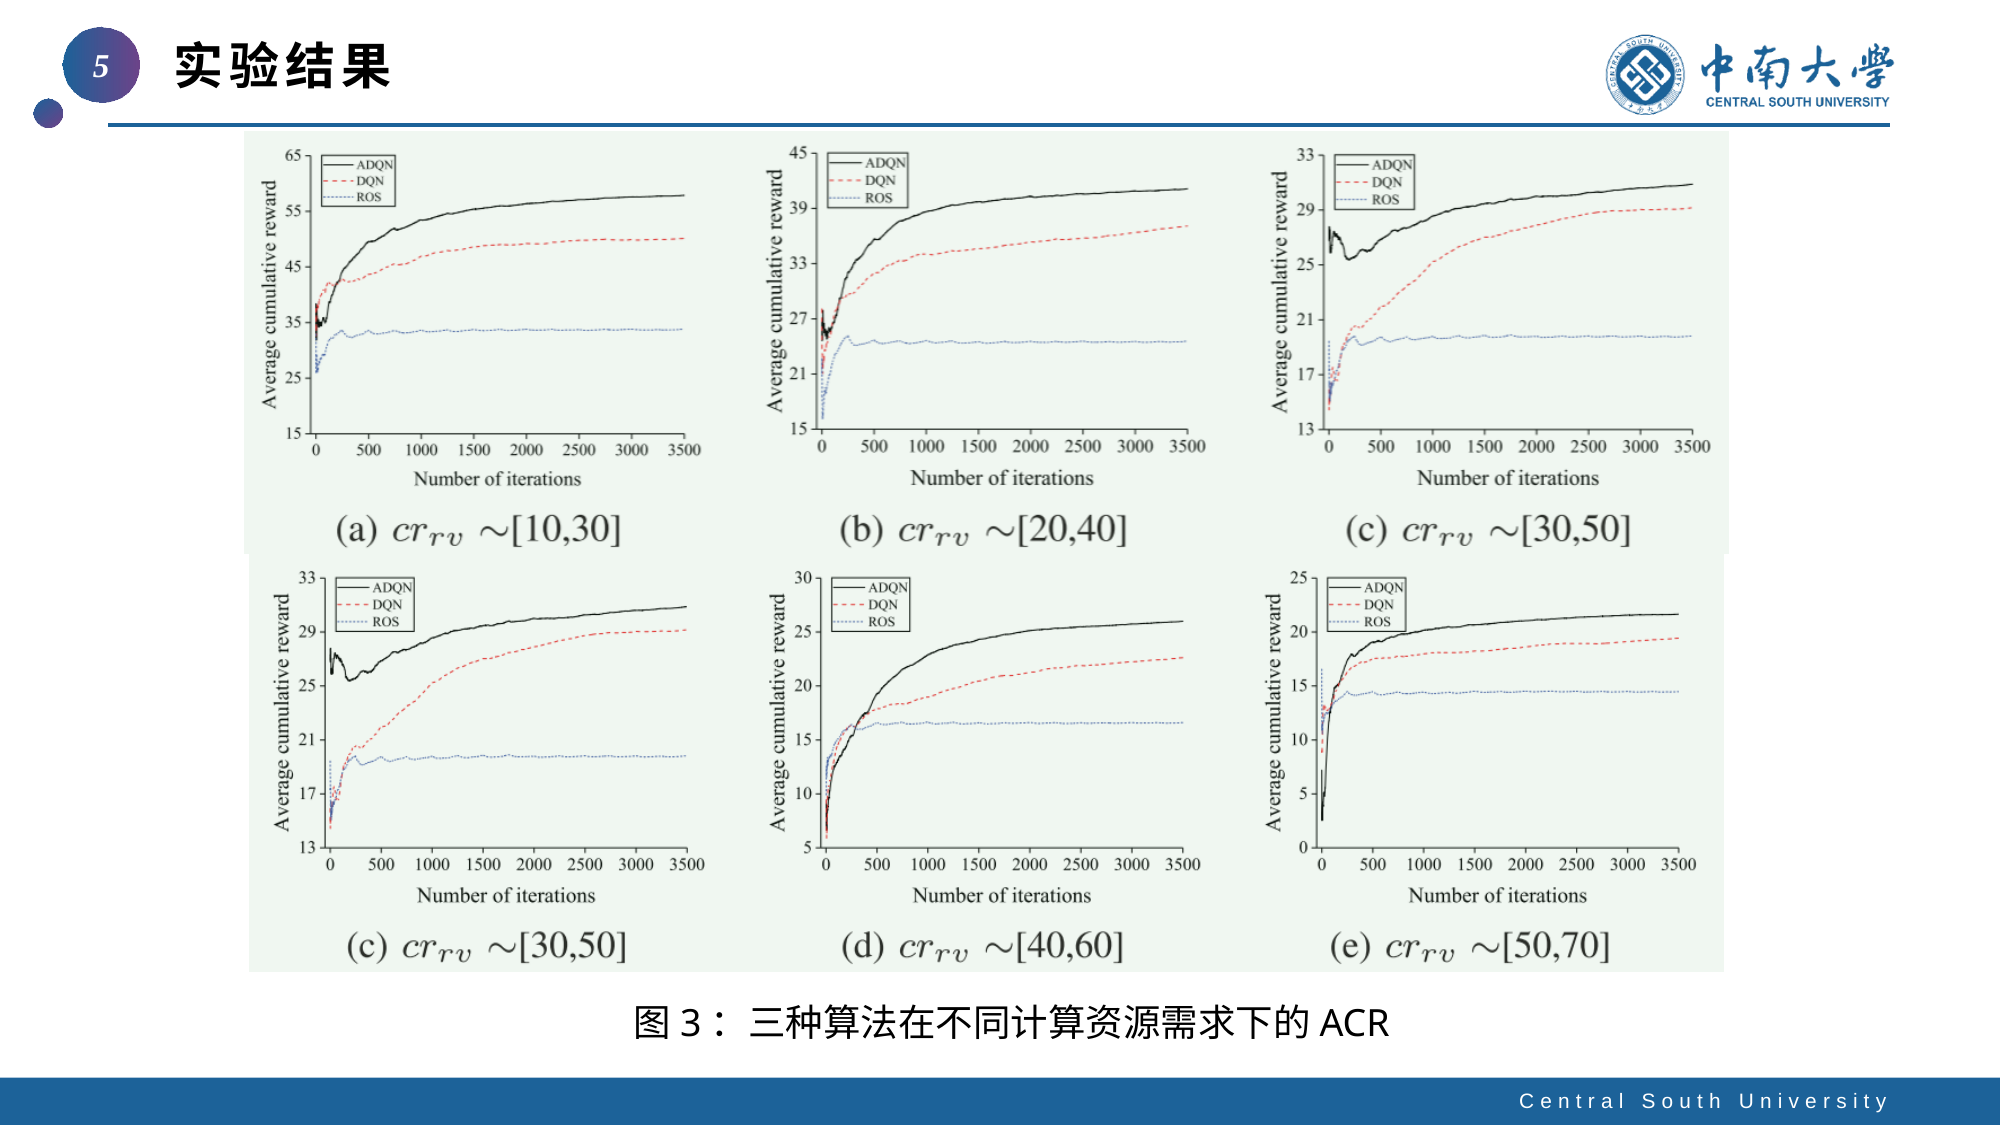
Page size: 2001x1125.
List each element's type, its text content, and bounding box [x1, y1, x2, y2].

text_box 实验结果 [173, 15, 427, 103]
text_box 图3：三种算法在不同计算资源需求下的ACR [618, 992, 1405, 1052]
text_box [0, 1077, 2000, 1125]
picture [244, 131, 1729, 972]
text_box Central South University [1504, 1080, 1902, 1120]
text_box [33, 26, 140, 128]
picture [1595, 28, 1907, 121]
